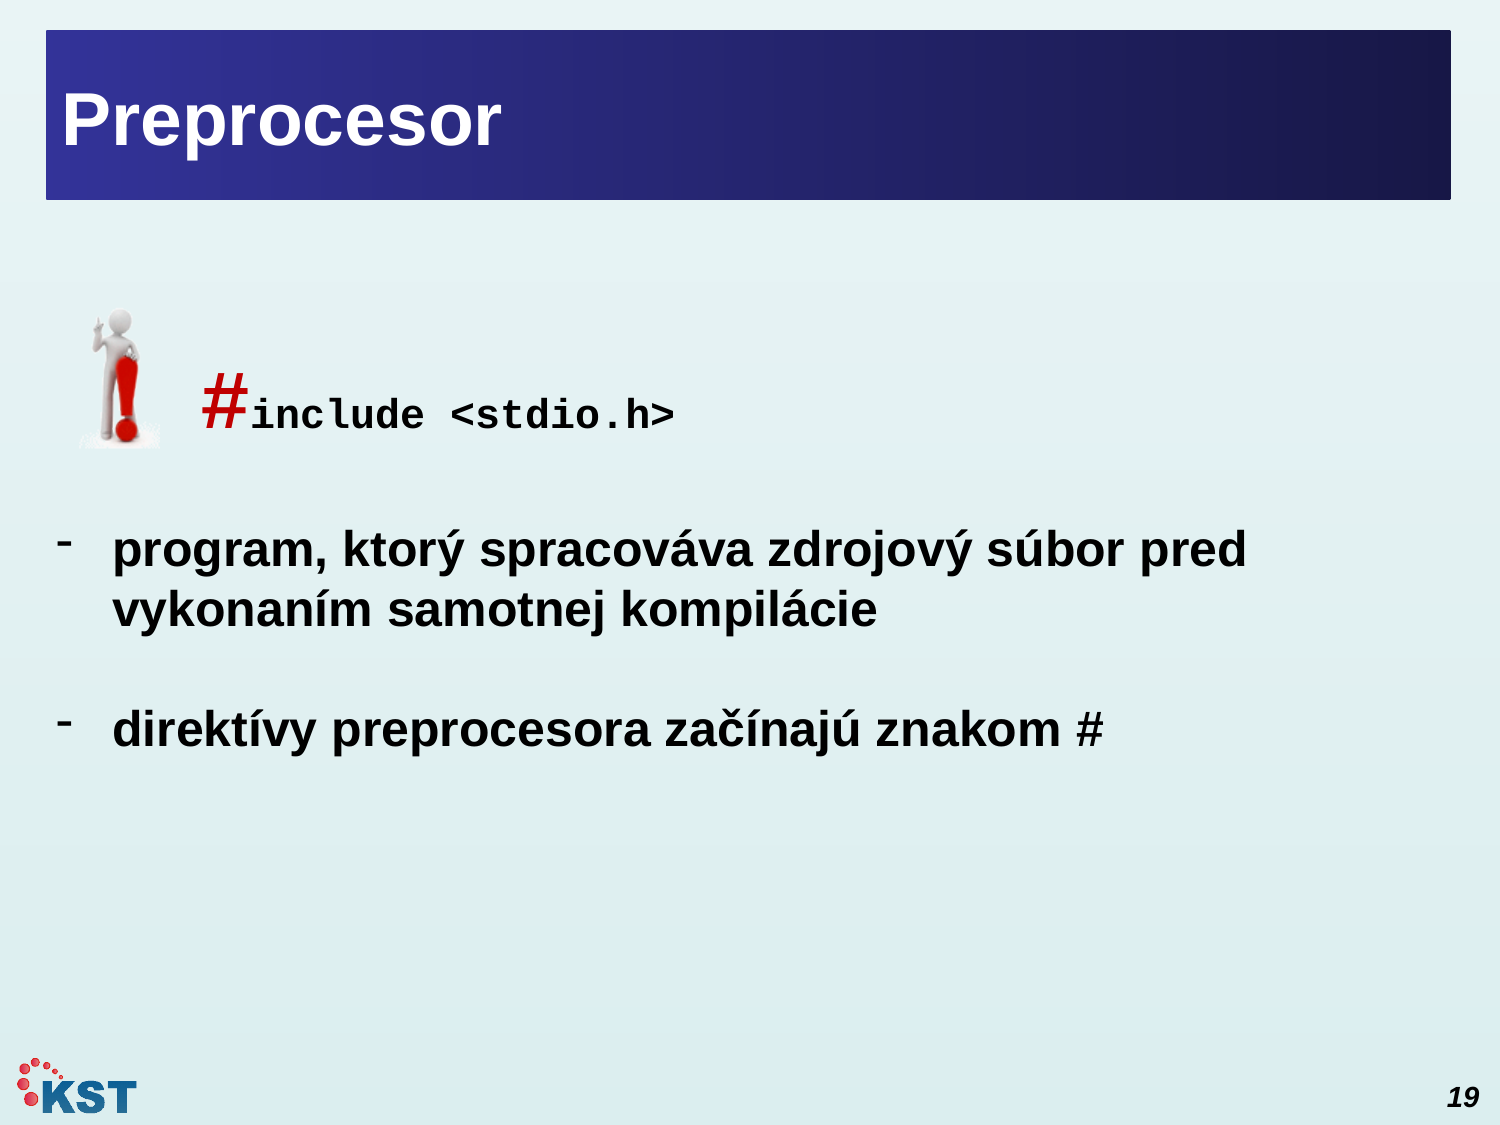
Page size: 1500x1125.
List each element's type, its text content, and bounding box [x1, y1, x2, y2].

picture [17, 1058, 140, 1118]
slide_number 19 [1413, 1070, 1495, 1118]
text_box #include <stdio.h> [185, 338, 691, 453]
picture [78, 291, 161, 455]
text_box program, ktorý spracováva zdrojový súbor pred vykonaním samotnej kompilácie direktívy preprocesora začínajú znakom # [41, 509, 1436, 945]
title Preprocesor [46, 30, 1451, 200]
